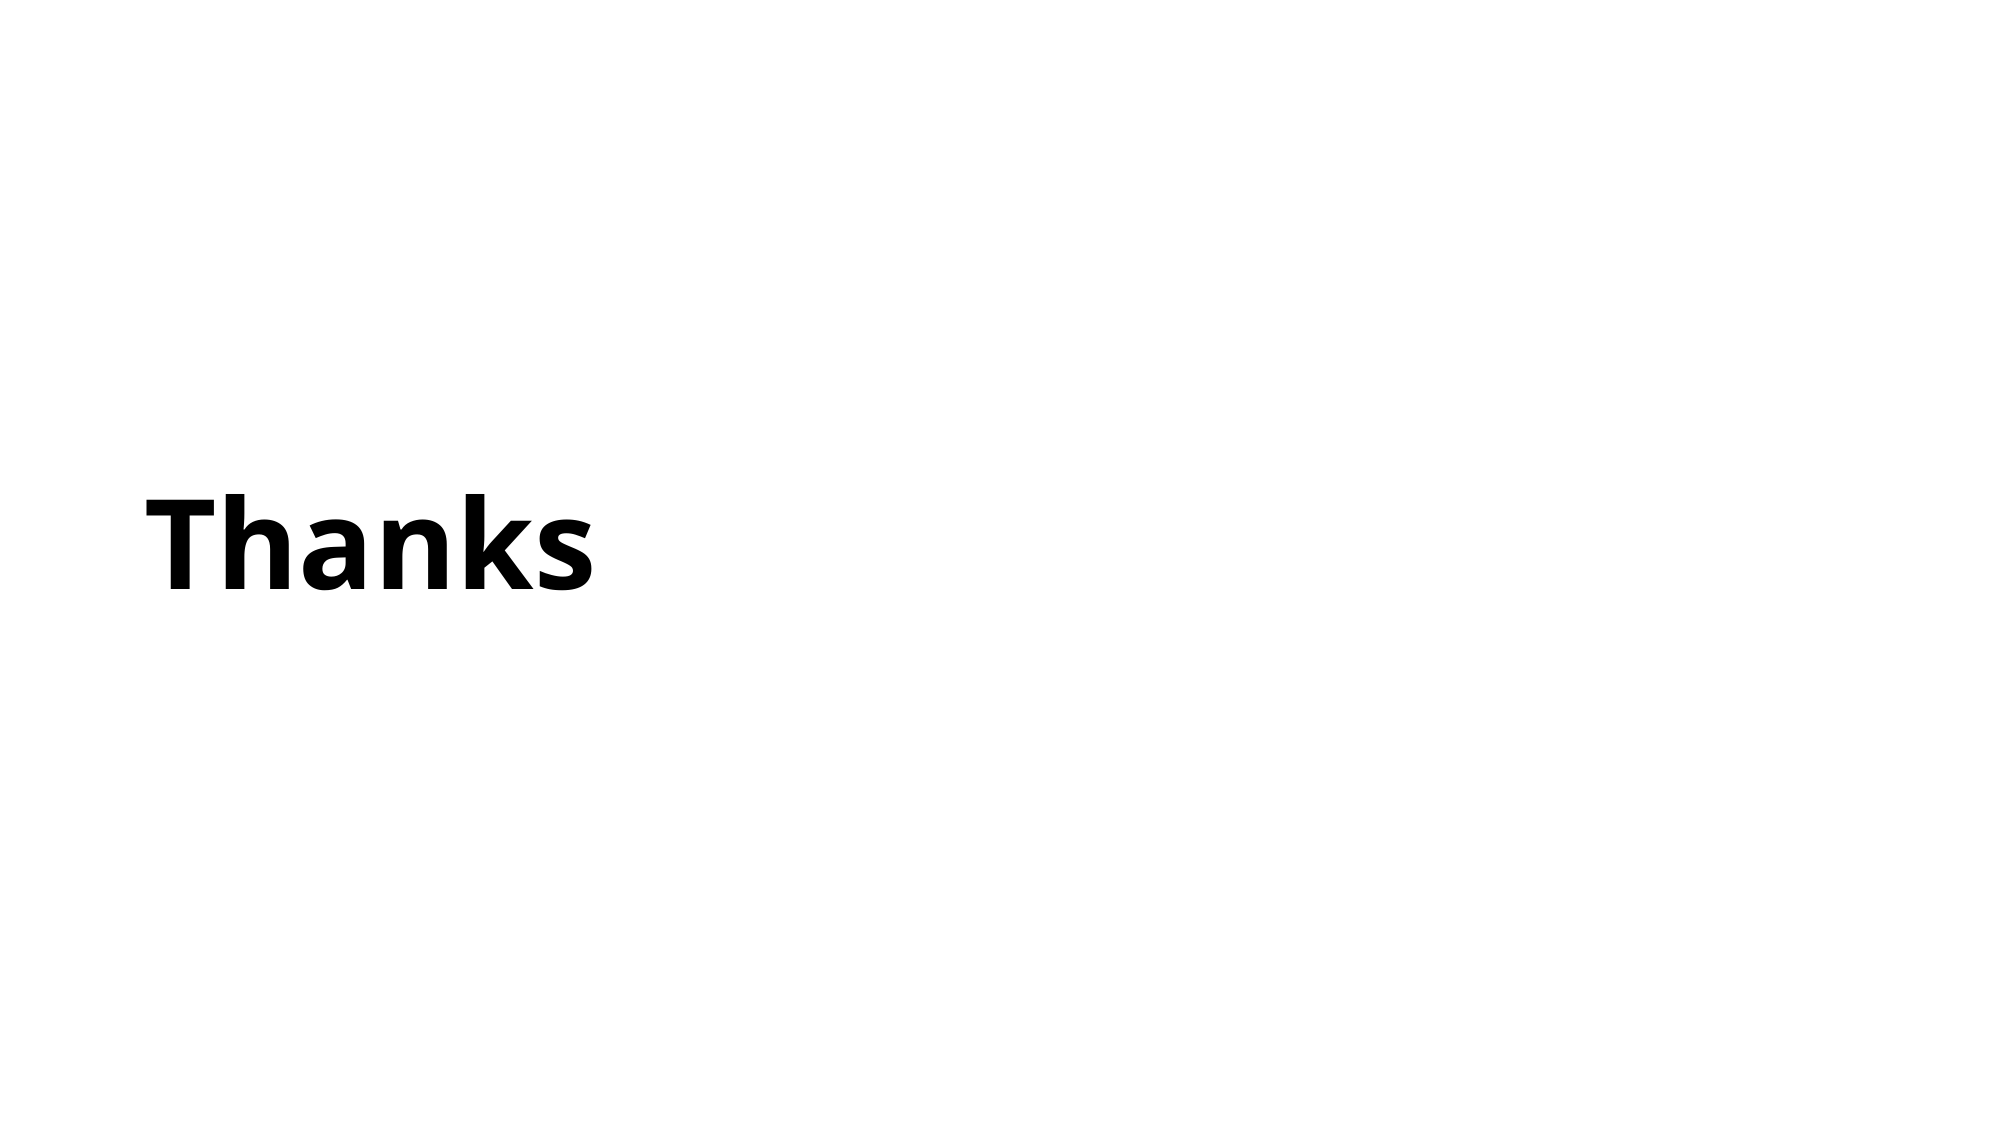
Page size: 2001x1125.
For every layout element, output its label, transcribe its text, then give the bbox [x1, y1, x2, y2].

title Thanks [129, 440, 1855, 658]
